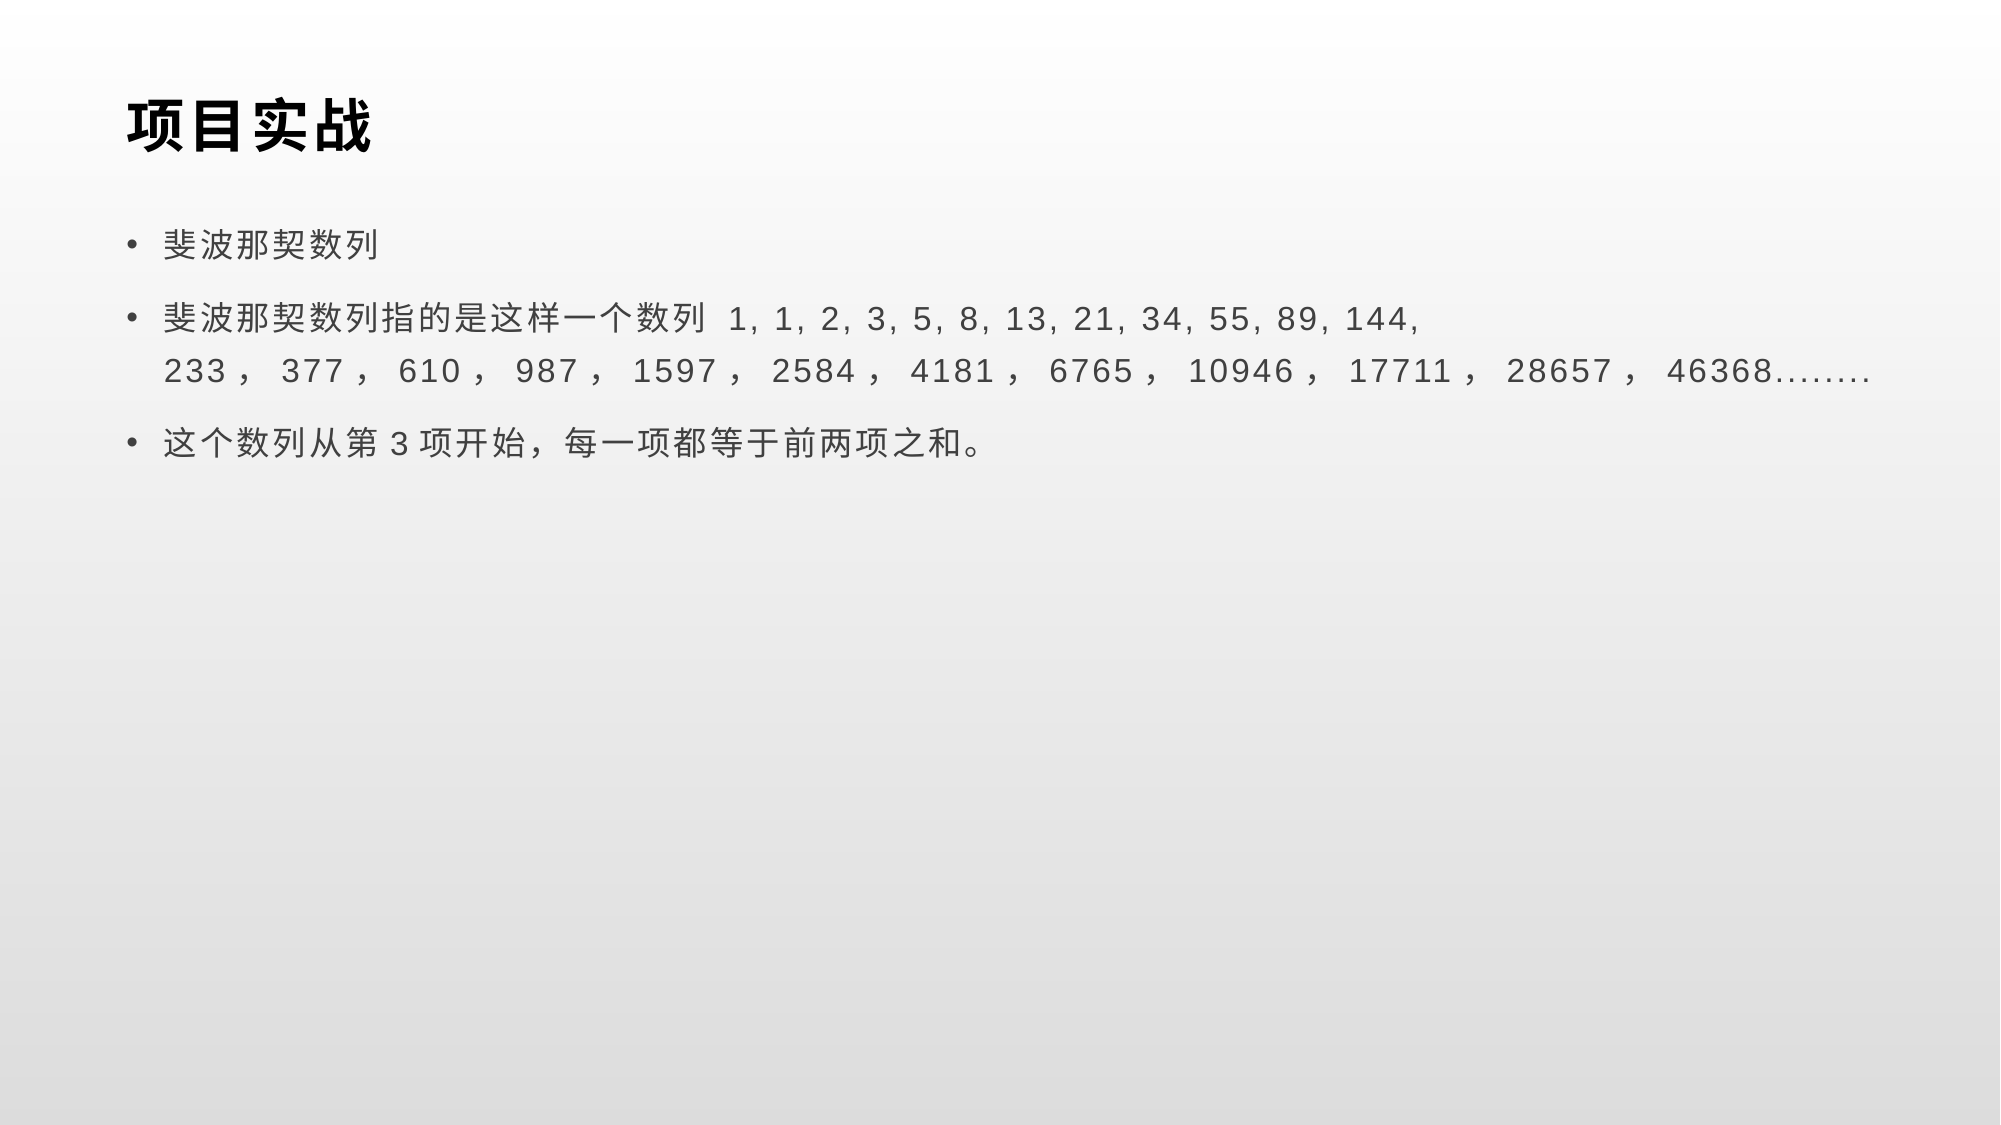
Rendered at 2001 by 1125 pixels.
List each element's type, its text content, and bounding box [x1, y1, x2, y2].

title 项目实战 [109, 70, 1891, 178]
list 斐波那契数列 斐波那契数列指的是这样一个数列 1, 1, 2, 3, 5, 8, 13, 21, 34, 55, 89, 144, 233，377，610，987，1597，2584，4181，6765，10946，17711，28657，46368........ 这个数列从第3项开始，每一项都等于前两项之和。 [109, 212, 1891, 1040]
